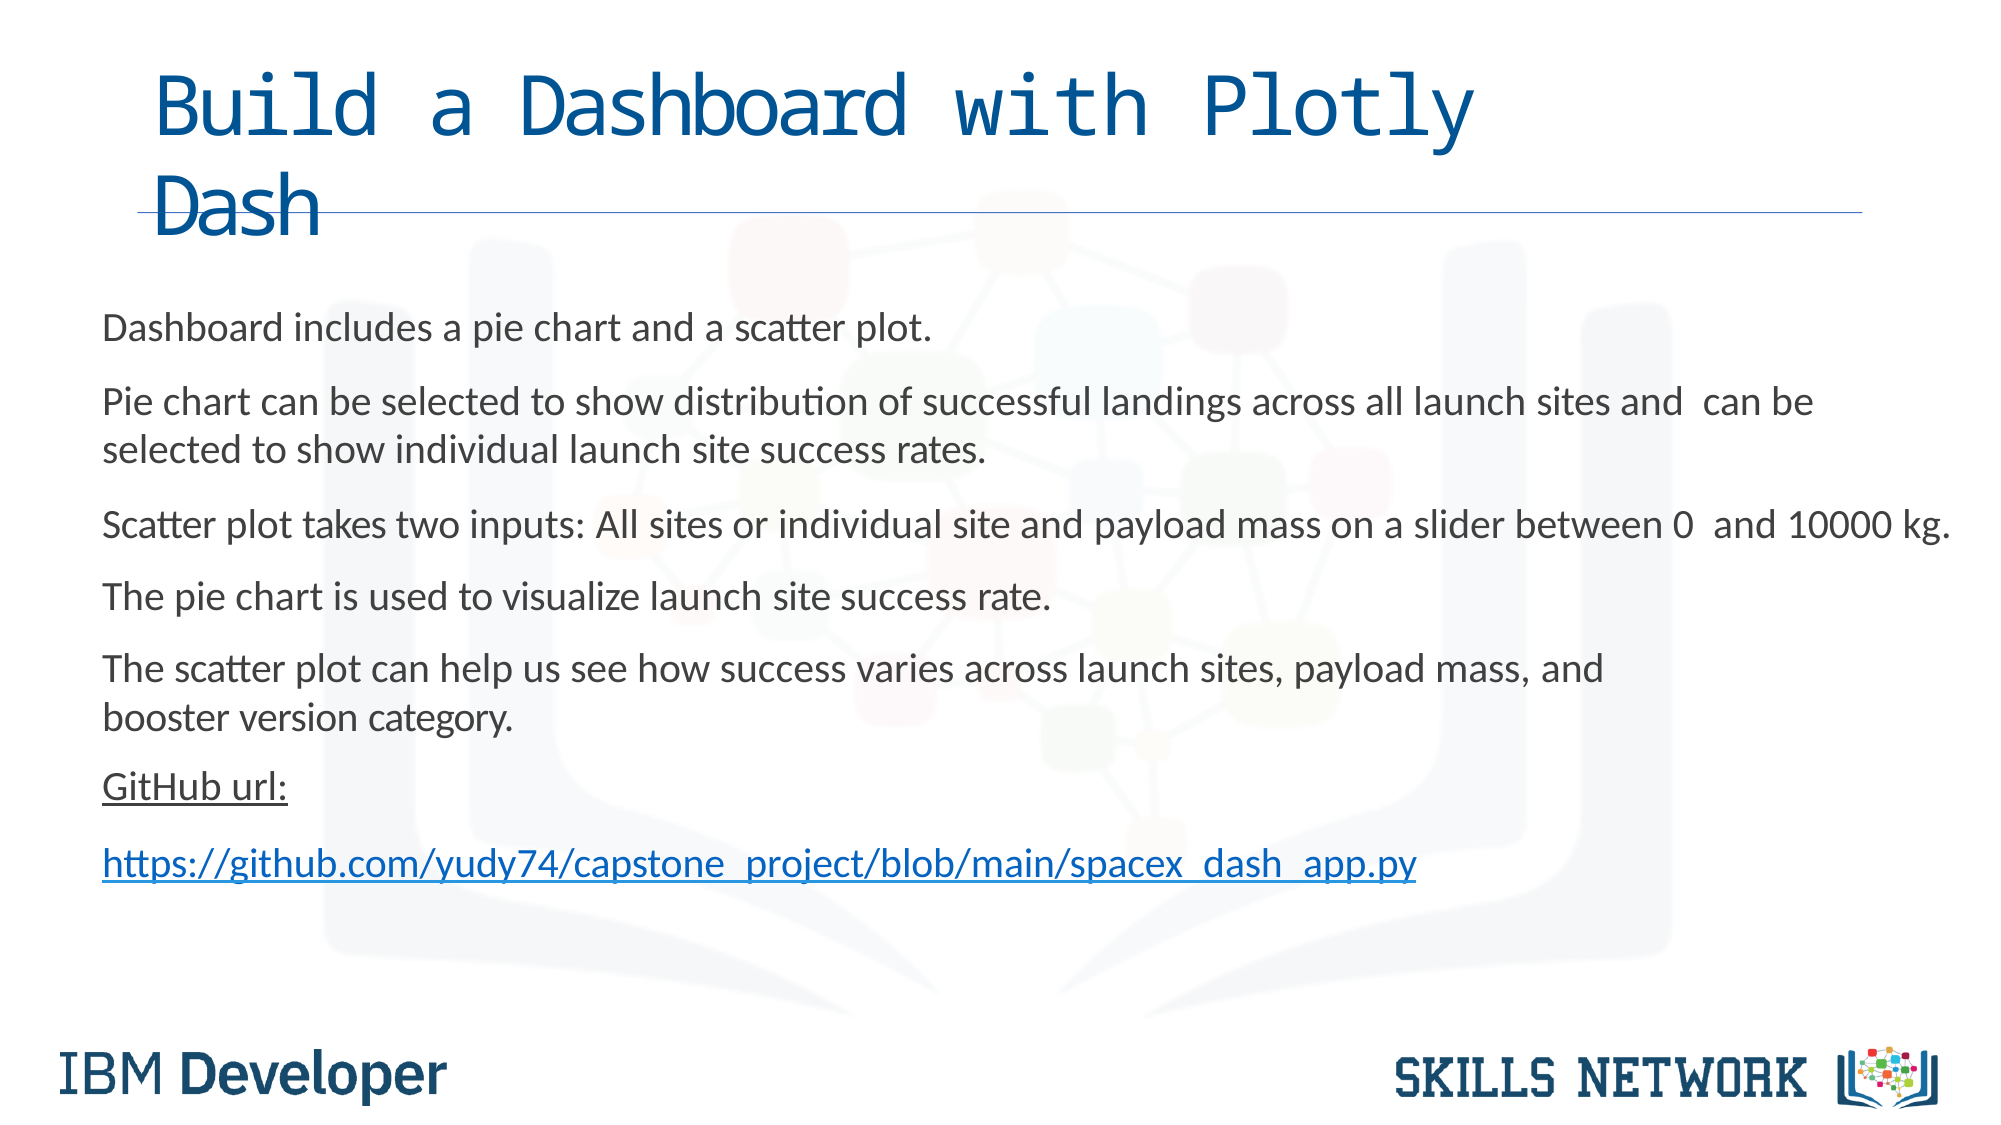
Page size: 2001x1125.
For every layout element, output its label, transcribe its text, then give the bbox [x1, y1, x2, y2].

picture [55, 1045, 459, 1108]
title Build a Dashboard with Plotly Dash [150, 50, 1677, 253]
picture [1390, 1045, 1945, 1111]
text_box Dashboard includes a pie chart and a scatter plot. Pie chart can be selected to show distribution of successful landings across all launch sites and can be selected to show individual launch site success rates. Scatter plot takes two inputs: All sites or individual site and payload mass on a slider between 0 and 10000 kg. The pie chart is used to visualize launch site success rate. The scatter plot can help us see how success varies across launch sites, payload mass, and booster version category. GitHub url: https://github.com/yudy74/capstone_project/blob/main/spacex_dash_app.py [99, 274, 1975, 886]
